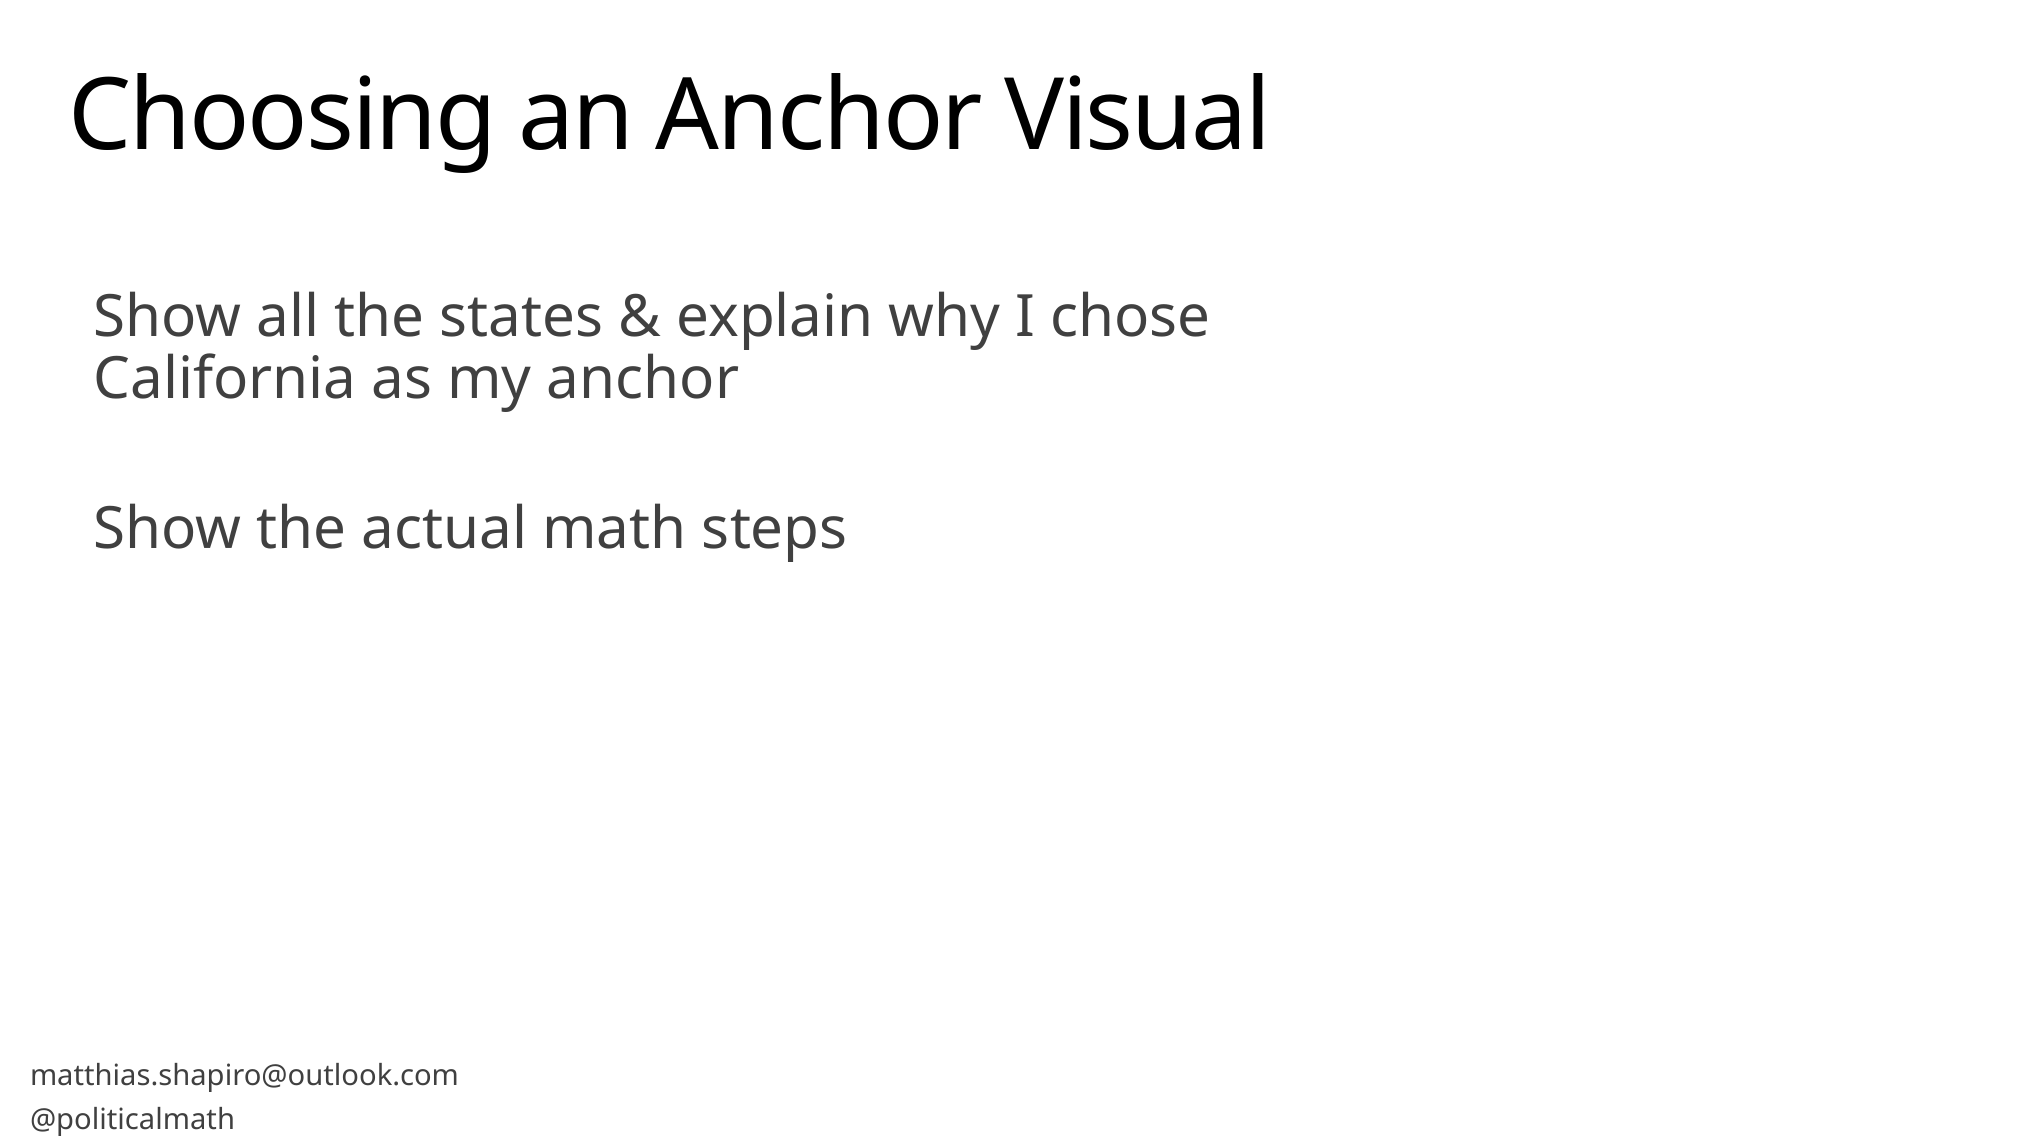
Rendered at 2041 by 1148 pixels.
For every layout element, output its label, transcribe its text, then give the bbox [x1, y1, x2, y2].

list Show all the states & explain why I chose California as my anchor Show the actual math steps [70, 199, 1370, 881]
title Choosing an Anchor Visual [45, 48, 1996, 199]
